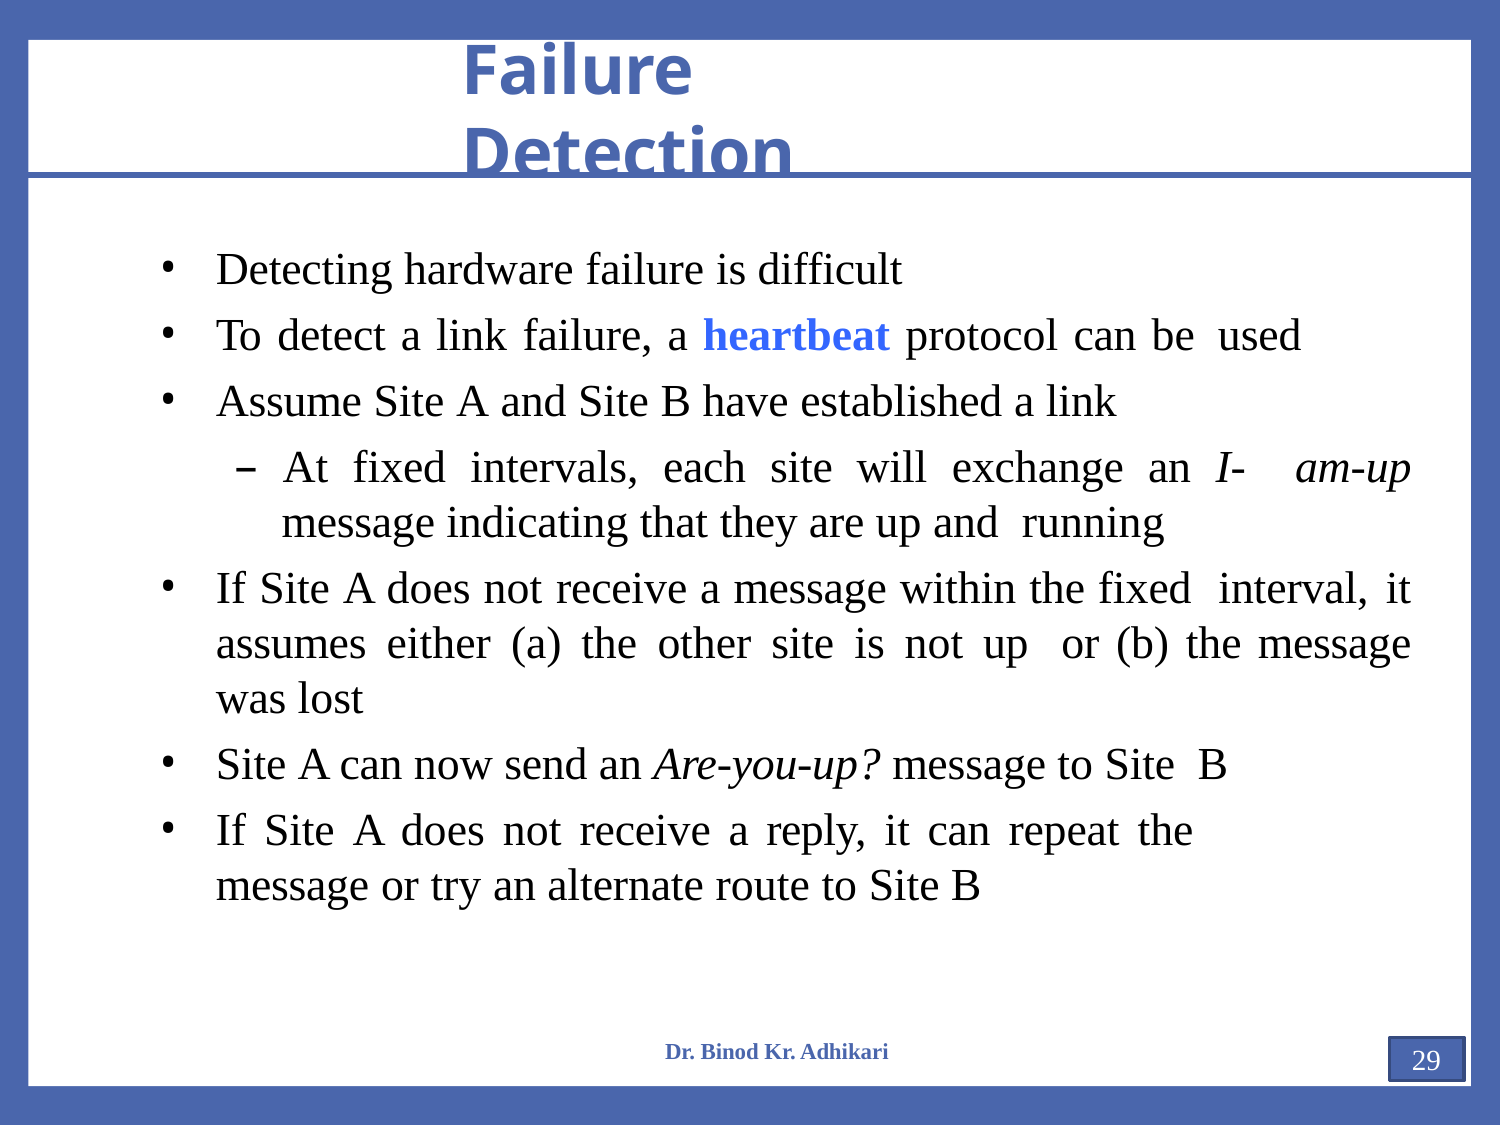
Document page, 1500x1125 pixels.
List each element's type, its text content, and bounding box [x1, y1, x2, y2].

footer Dr. Binod Kr. Adhikari [485, 910, 1067, 1125]
title Failure Detection [459, 12, 1041, 203]
text_box Detecting hardware failure is difficult To detect a link failure, a heartbeat protocol can be used Assume Site A and Site B have established a link – At fixed intervals, each site will exchange an I- am-up message indicating that they are up and running If Site A does not receive a message within the fixed interval, it assumes either (a) the other site is not up or (b) the message was lost Site A can now send an Are-you-up? message to Site B If Site A does not receive a reply, it can repeat the message or try an alternate route to Site B [157, 225, 1413, 910]
